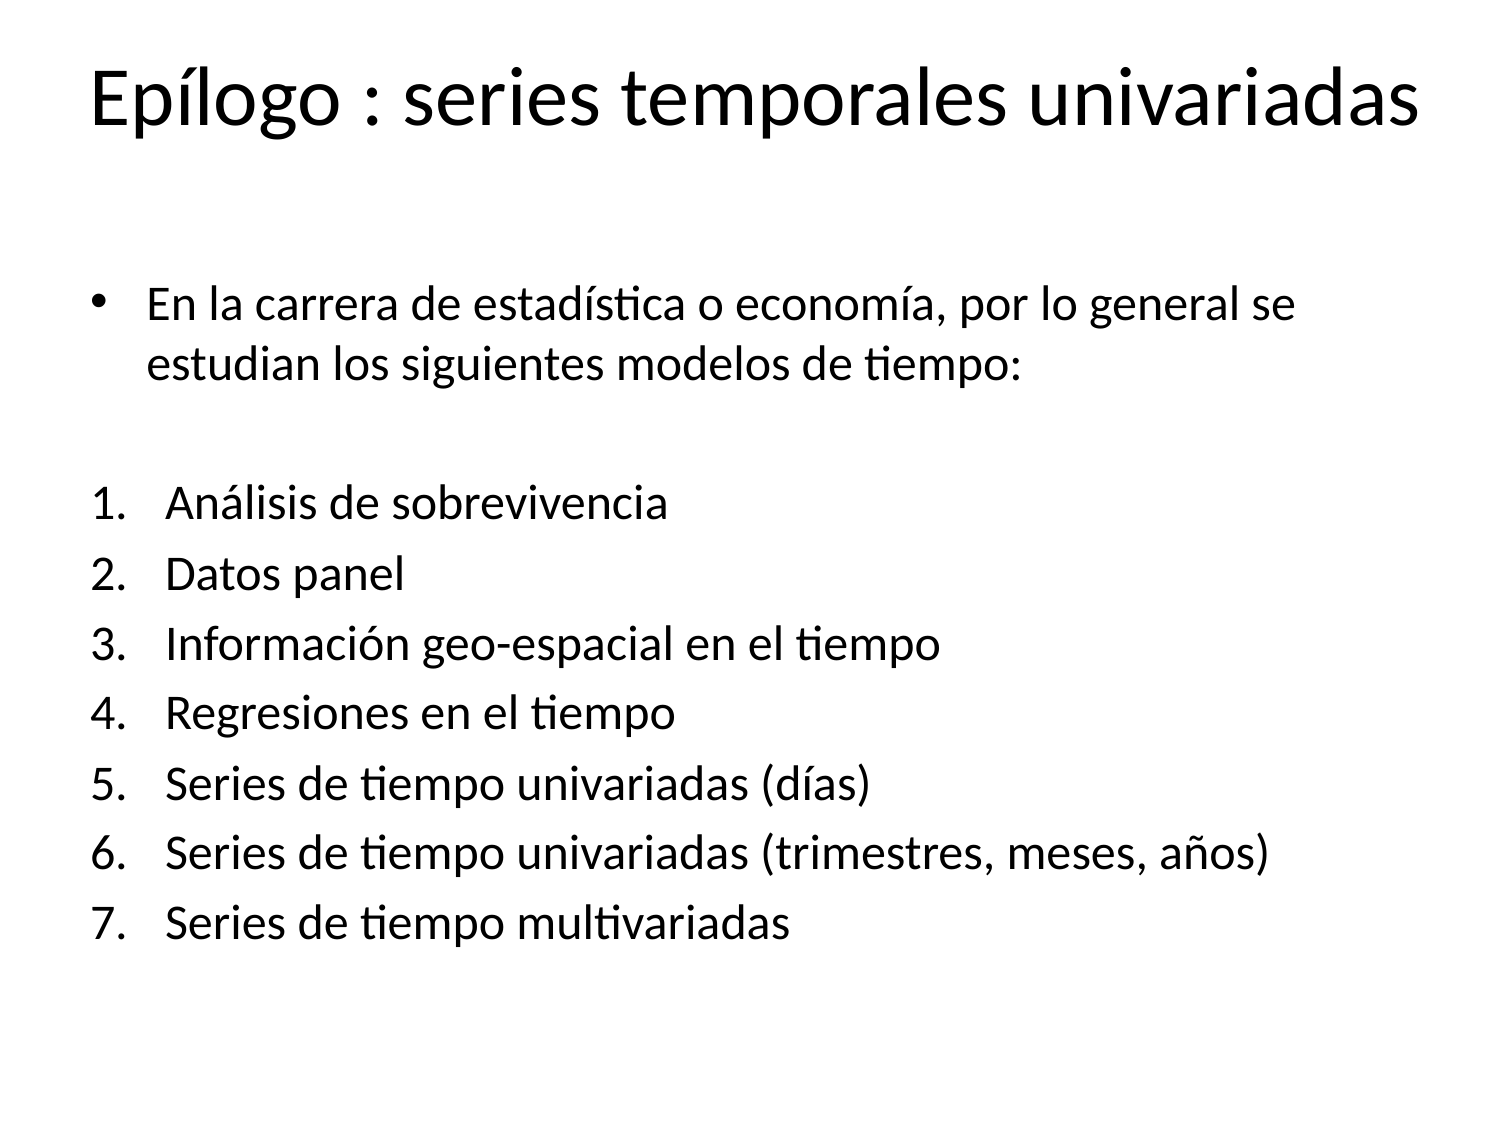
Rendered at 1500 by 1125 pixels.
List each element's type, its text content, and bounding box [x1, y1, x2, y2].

list En la carrera de estadística o economía, por lo general se estudian los siguientes modelos de tiempo: Análisis de sobrevivencia Datos panel Información geo-espacial en el tiempo Regresiones en el tiempo Series de tiempo univariadas (días) Series de tiempo univariadas (trimestres, meses, años) Series de tiempo multivariadas [75, 262, 1425, 1059]
text_box Epílogo : series temporales univariadas [29, 21, 1483, 161]
